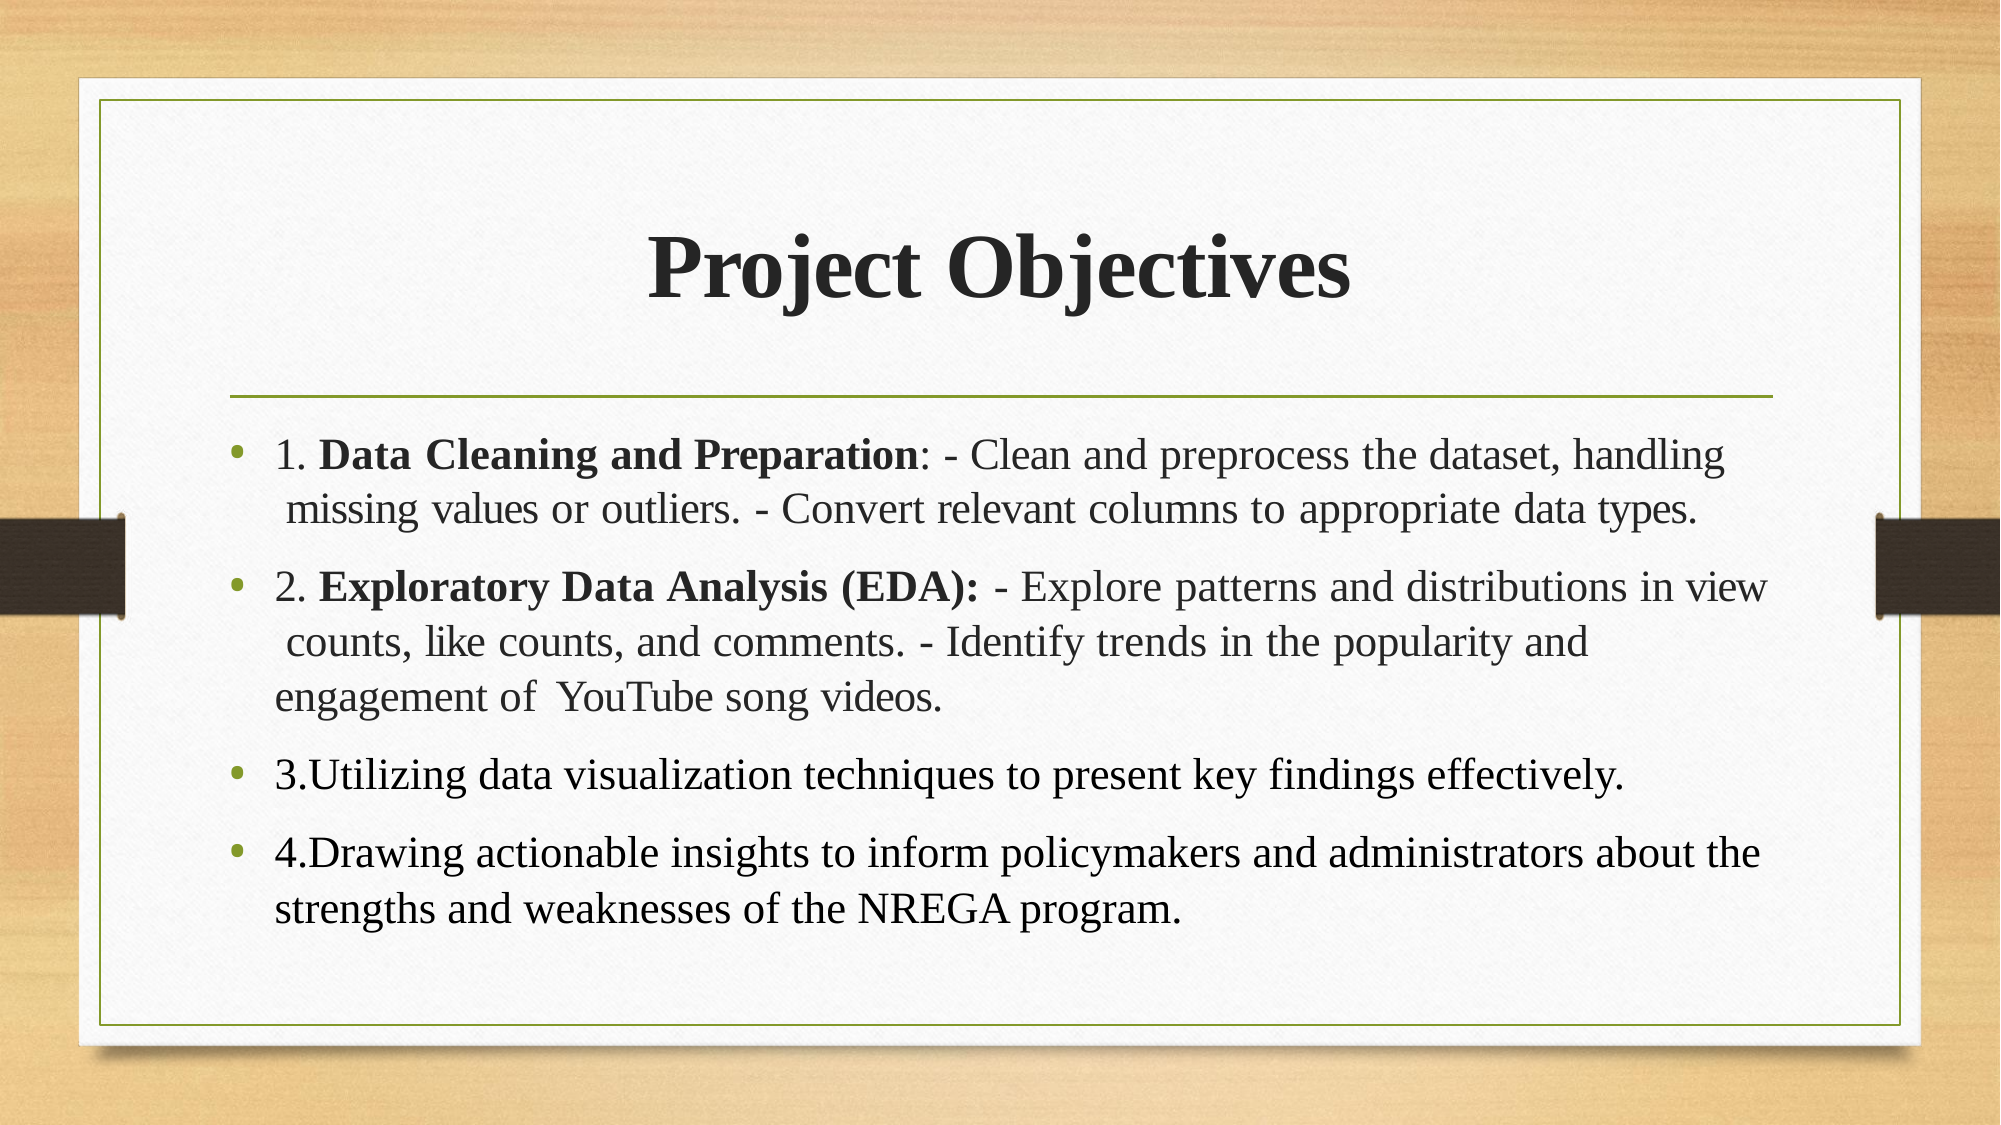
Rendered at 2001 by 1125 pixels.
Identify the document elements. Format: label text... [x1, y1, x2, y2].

text_box 1. Data Cleaning and Preparation: - Clean and preprocess the dataset, handling missing values or outliers. - Convert relevant columns to appropriate data types. 2. Exploratory Data Analysis (EDA): - Explore patterns and distributions in view counts, like counts, and comments. - Identify trends in the popularity and engagement of YouTube song videos. 3.Utilizing data visualization techniques to present key findings effectively. 4.Drawing actionable insights to inform policymakers and administrators about the strengths and weaknesses of the NREGA program. [225, 422, 1769, 933]
picture [0, 0, 2000, 1125]
title Project Objectives [644, 203, 1356, 395]
